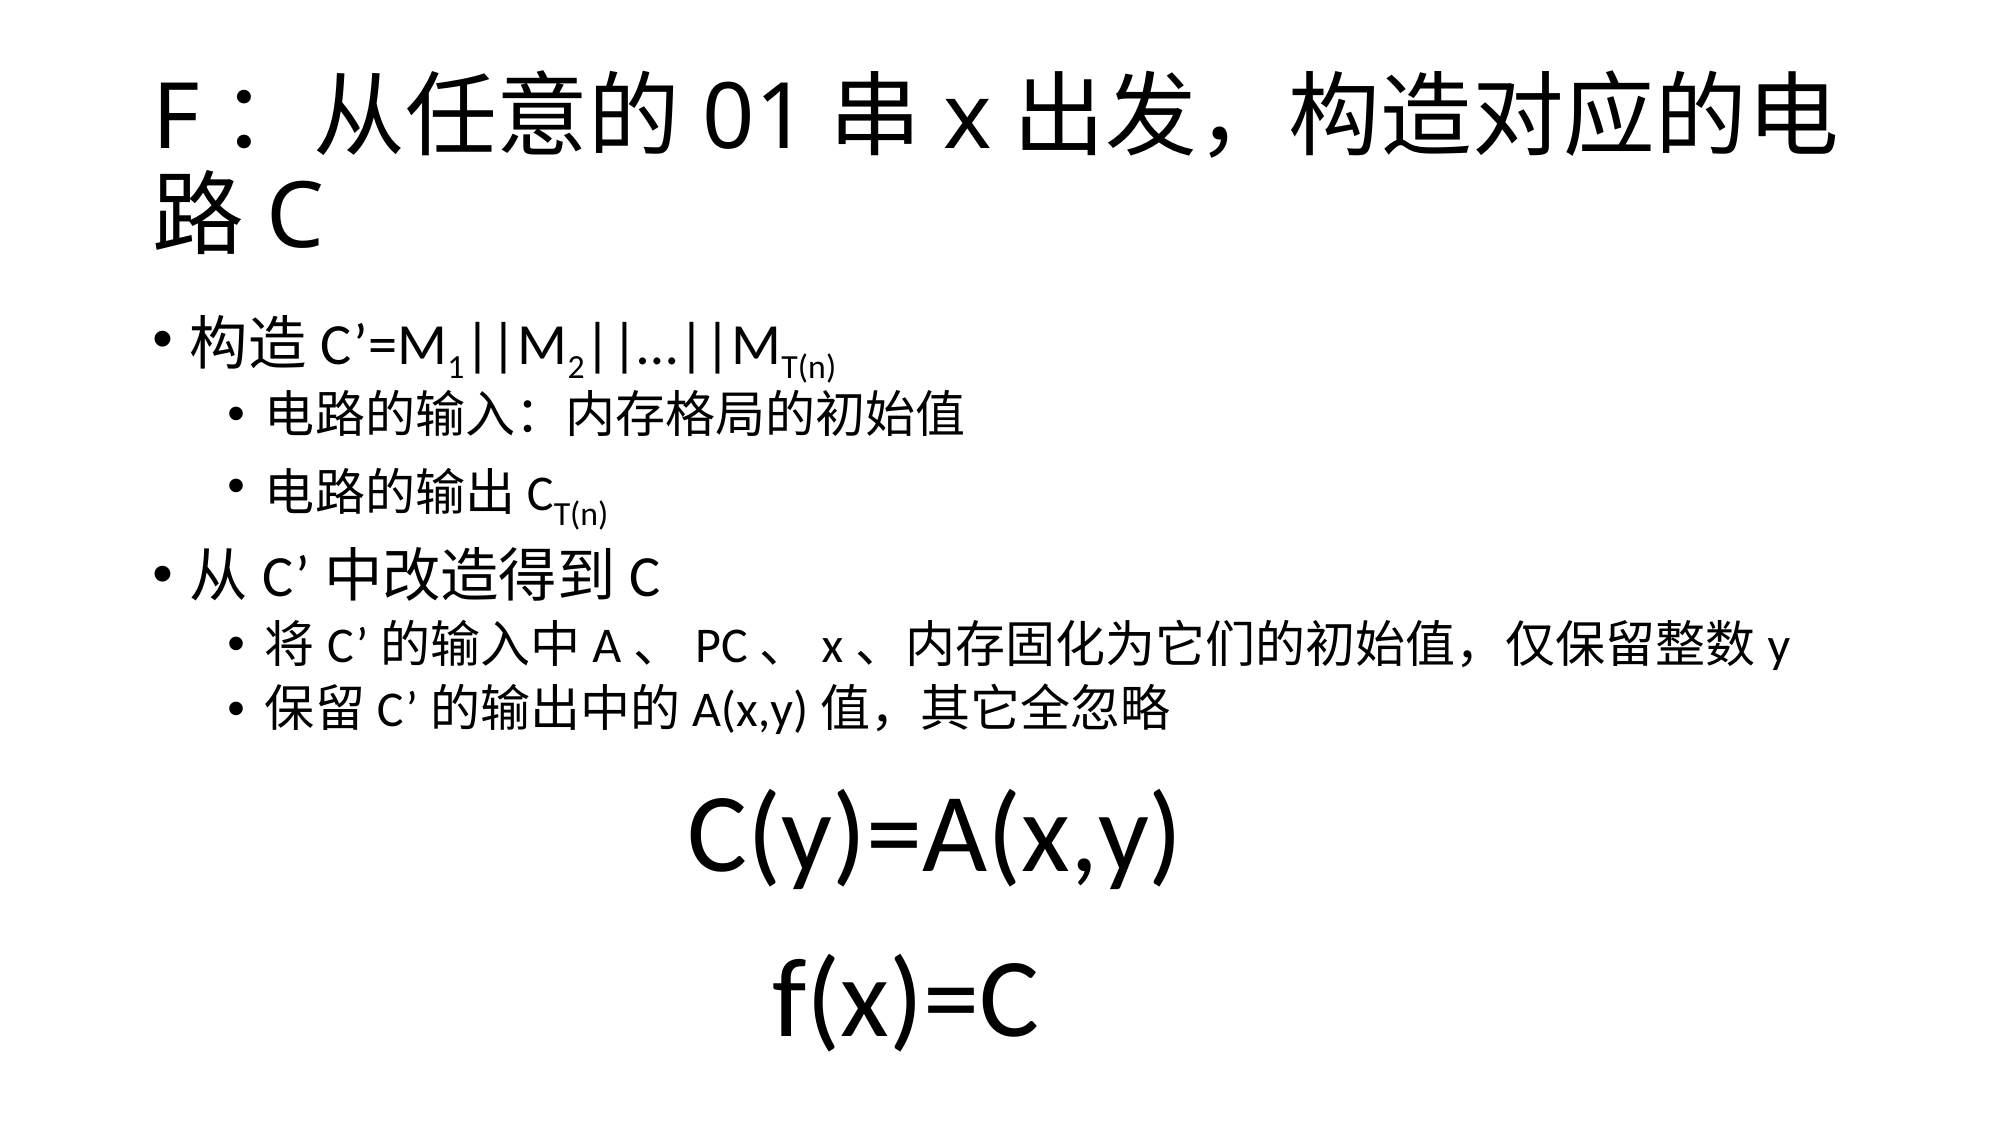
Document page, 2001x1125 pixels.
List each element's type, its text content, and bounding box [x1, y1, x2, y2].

text_box C(y)=A(x,y) [672, 752, 1199, 902]
text_box f(x)=C [757, 916, 1055, 1067]
title F：从任意的01串x出发，构造对应的电路C [137, 59, 1863, 278]
list 构造C’=M1||M2||…||MT(n) 电路的输入：内存格局的初始值 电路的输出CT(n) 从C’中改造得到C 将C’的输入中A、PC、x、内存固化为它们的初始值，仅保留整数y 保留C’的输出中的A(x,y)值，其它全忽略 [137, 299, 1863, 1014]
